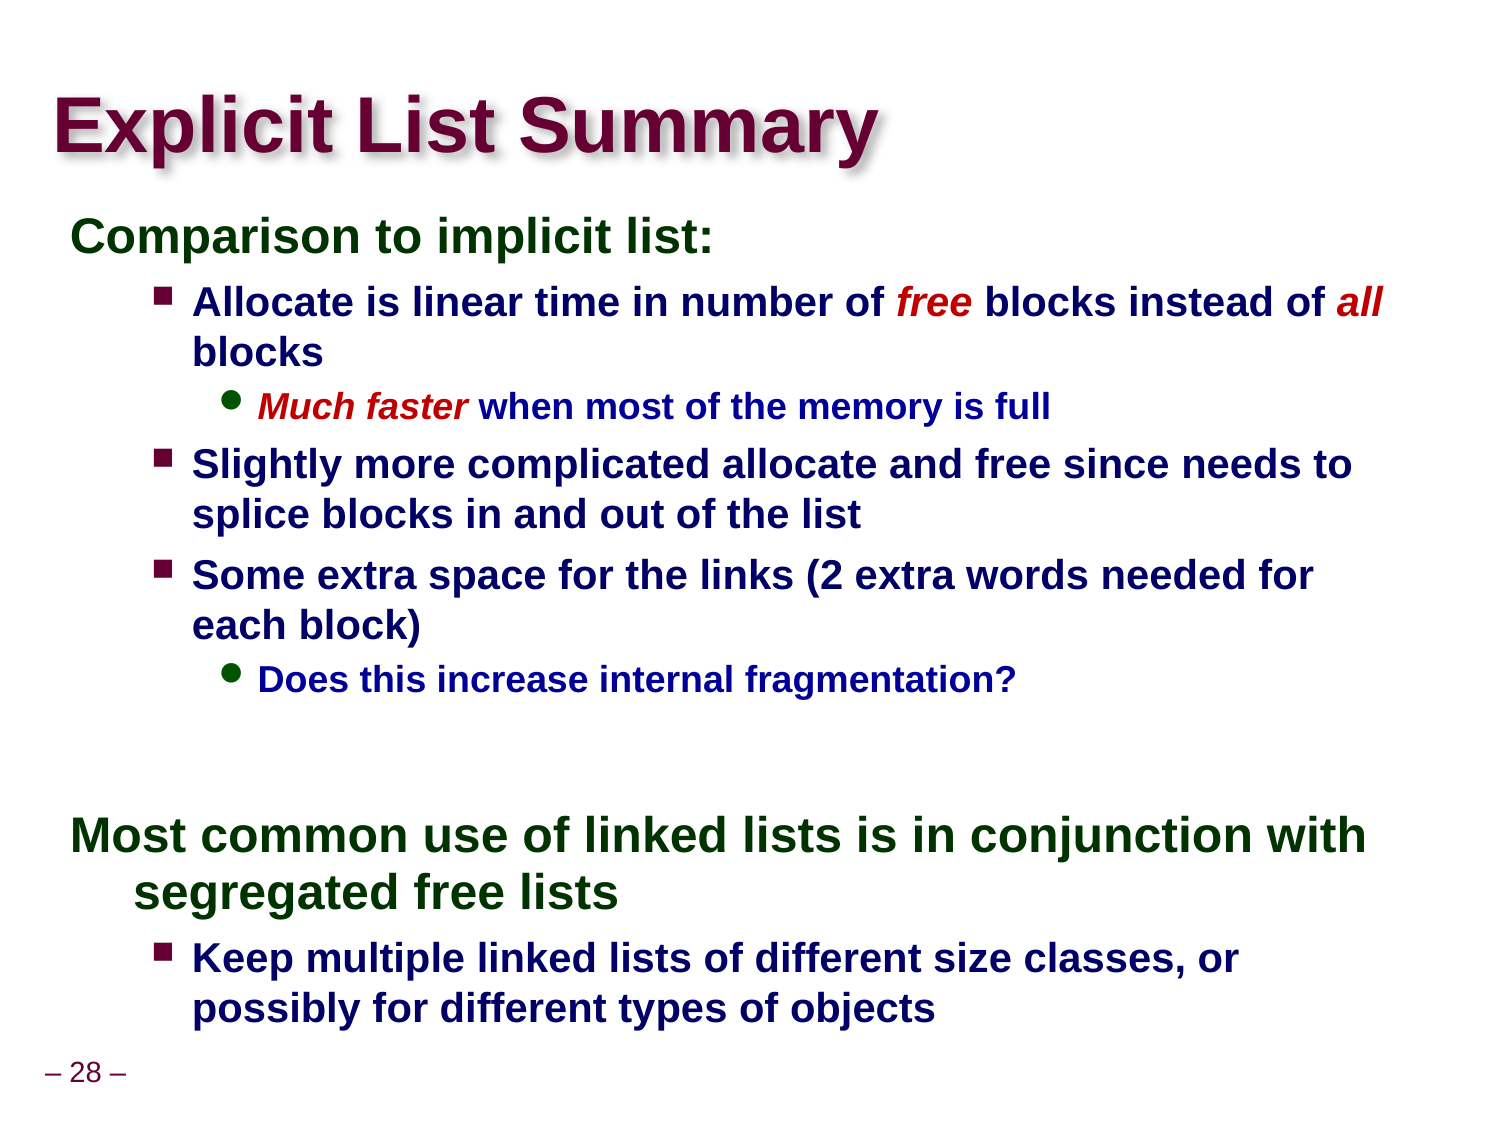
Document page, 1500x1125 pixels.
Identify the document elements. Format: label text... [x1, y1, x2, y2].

list Comparison to implicit list: Allocate is linear time in number of free blocks instead of all blocks Much faster when most of the memory is full Slightly more complicated allocate and free since needs to splice blocks in and out of the list Some extra space for the links (2 extra words needed for each block) Does this increase internal fragmentation? Most common use of linked lists is in conjunction with segregated free lists Keep multiple linked lists of different size classes, or possibly for different types of objects [54, 200, 1418, 1099]
title Explicit List Summary [52, 80, 1125, 175]
